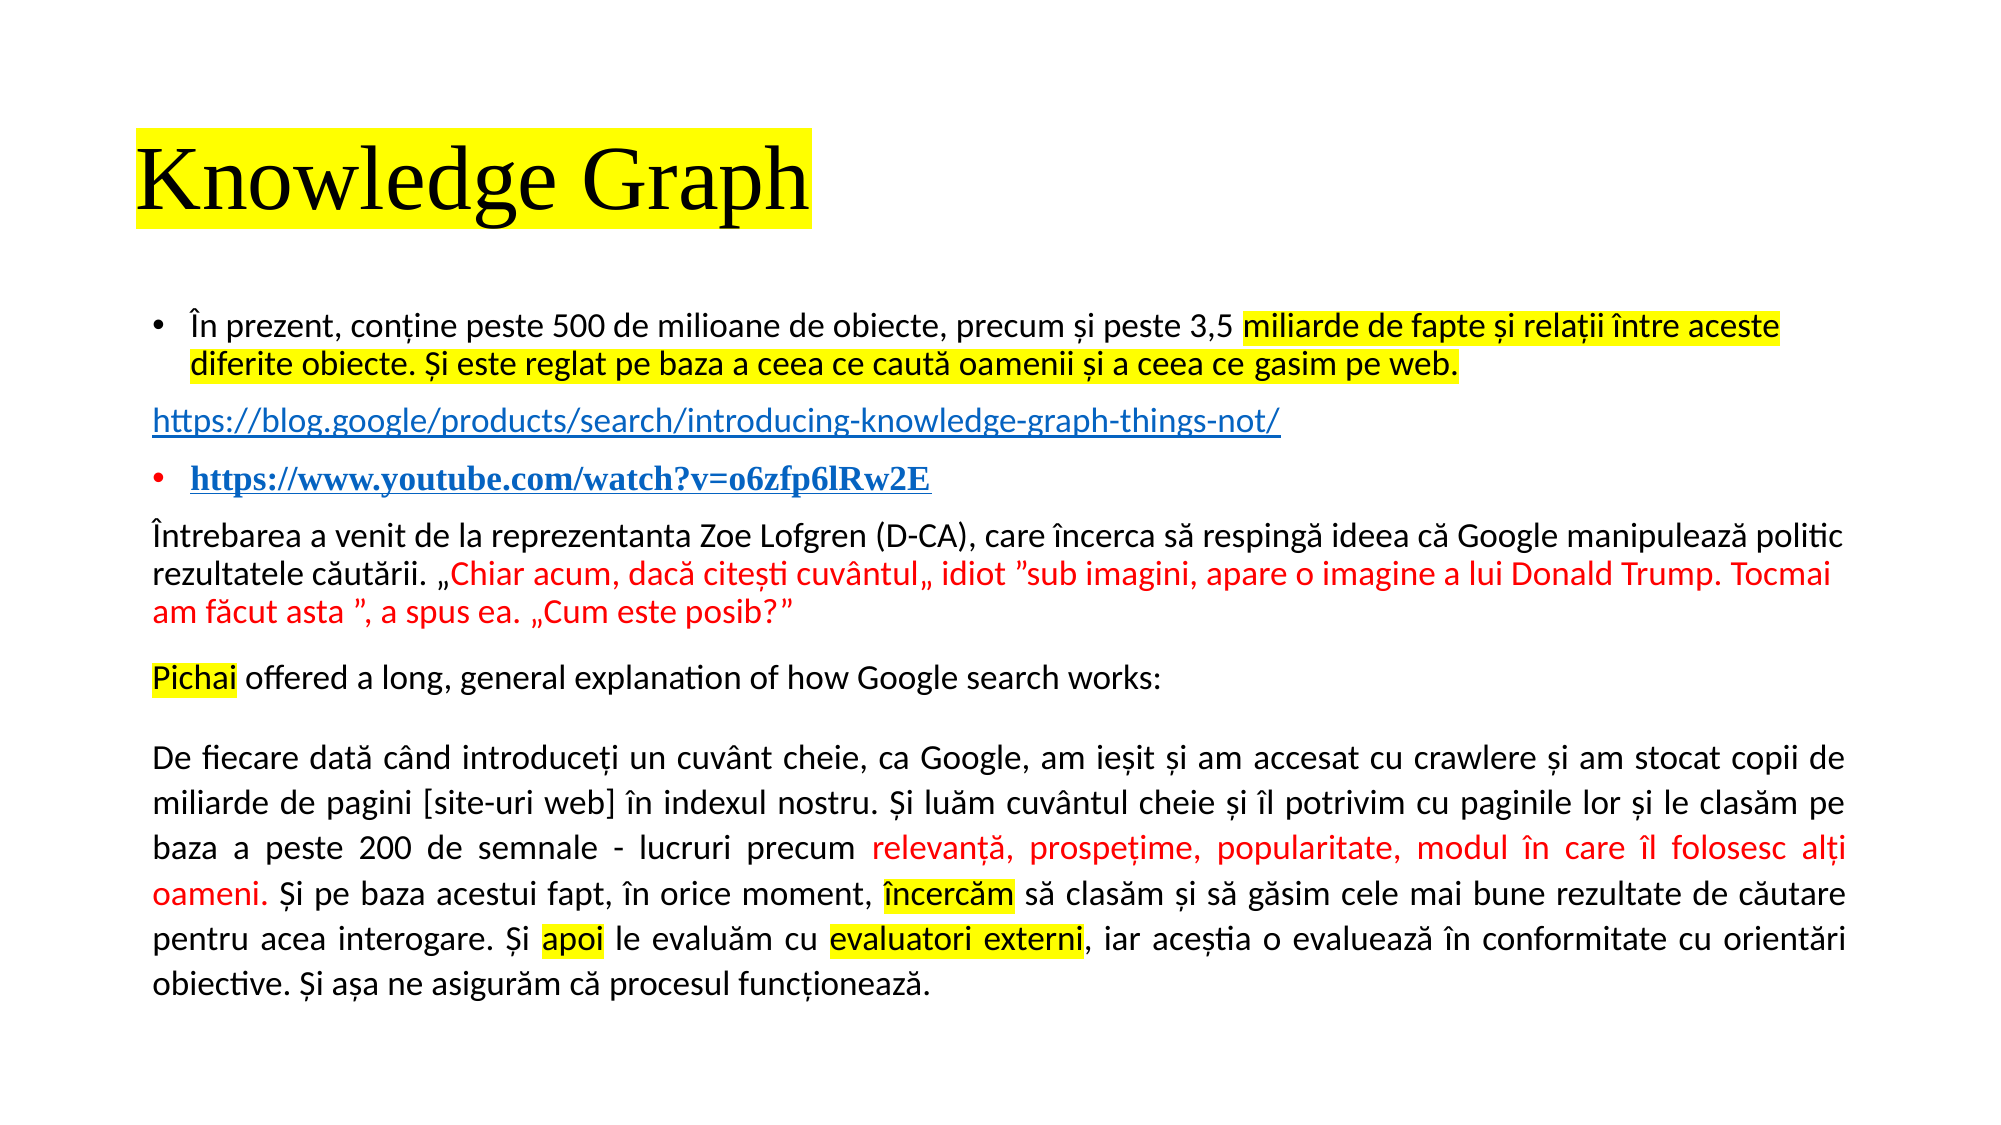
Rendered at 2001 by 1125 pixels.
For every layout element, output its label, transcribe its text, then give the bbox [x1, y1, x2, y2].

title Knowledge Graph [120, 86, 1846, 273]
list În prezent, conține peste 500 de milioane de obiecte, precum și peste 3,5 miliarde de fapte și relații între aceste diferite obiecte. Și este reglat pe baza a ceea ce caută oamenii și a ceea ce gasim pe web. https://blog.google/products/search/introducing-knowledge-graph-things-not/ https://www.youtube.com/watch?v=o6zfp6lRw2E Întrebarea a venit de la reprezentanta Zoe Lofgren (D-CA), care încerca să respingă ideea că Google manipulează politic rezultatele căutării. „Chiar acum, dacă citești cuvântul„ idiot ”sub imagini, apare o imagine a lui Donald Trump. Tocmai am făcut asta ”, a spus ea. „Cum este posib?” Pichai offered a long, general explanation of how Google search works: De fiecare dată când introduceți un cuvânt cheie, ca Google, am ieșit și am accesat cu crawlere și am stocat copii de miliarde de pagini [site-uri web] în indexul nostru. Și luăm cuvântul cheie și îl potrivim cu paginile lor și le clasăm pe baza a peste 200 de semnale - lucruri precum relevanță, prospețime, popularitate, modul în care îl folosesc alți oameni. Și pe baza acestui fapt, în orice moment, încercăm să clasăm și să găsim cele mai bune rezultate de căutare pentru acea interogare. Și apoi le evaluăm cu evaluatori externi, iar aceștia o evaluează în conformitate cu orientări obiective. Și așa ne asigurăm că procesul funcționează. [137, 299, 1863, 1014]
